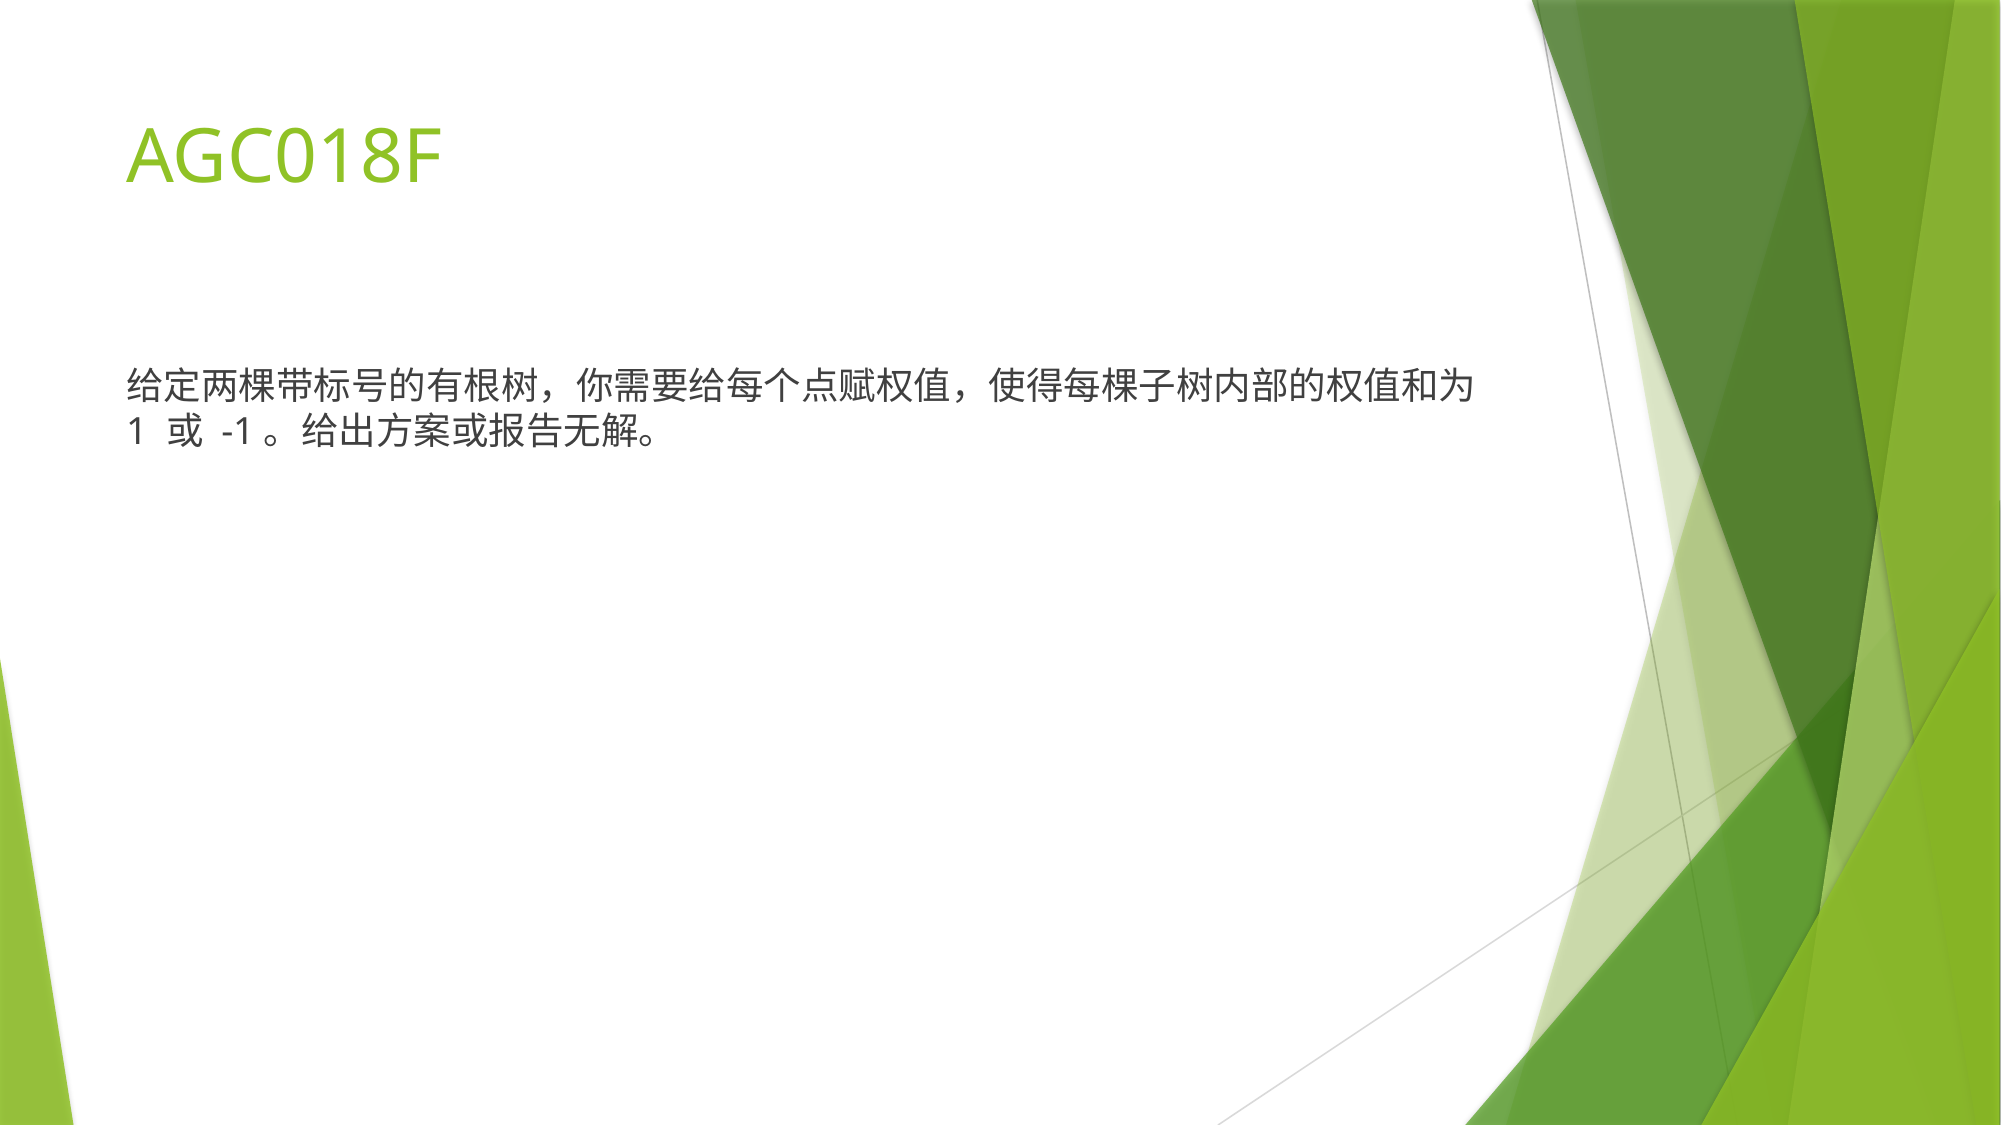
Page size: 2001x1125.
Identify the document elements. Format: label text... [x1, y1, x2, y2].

title AGC018F [111, 99, 1522, 317]
